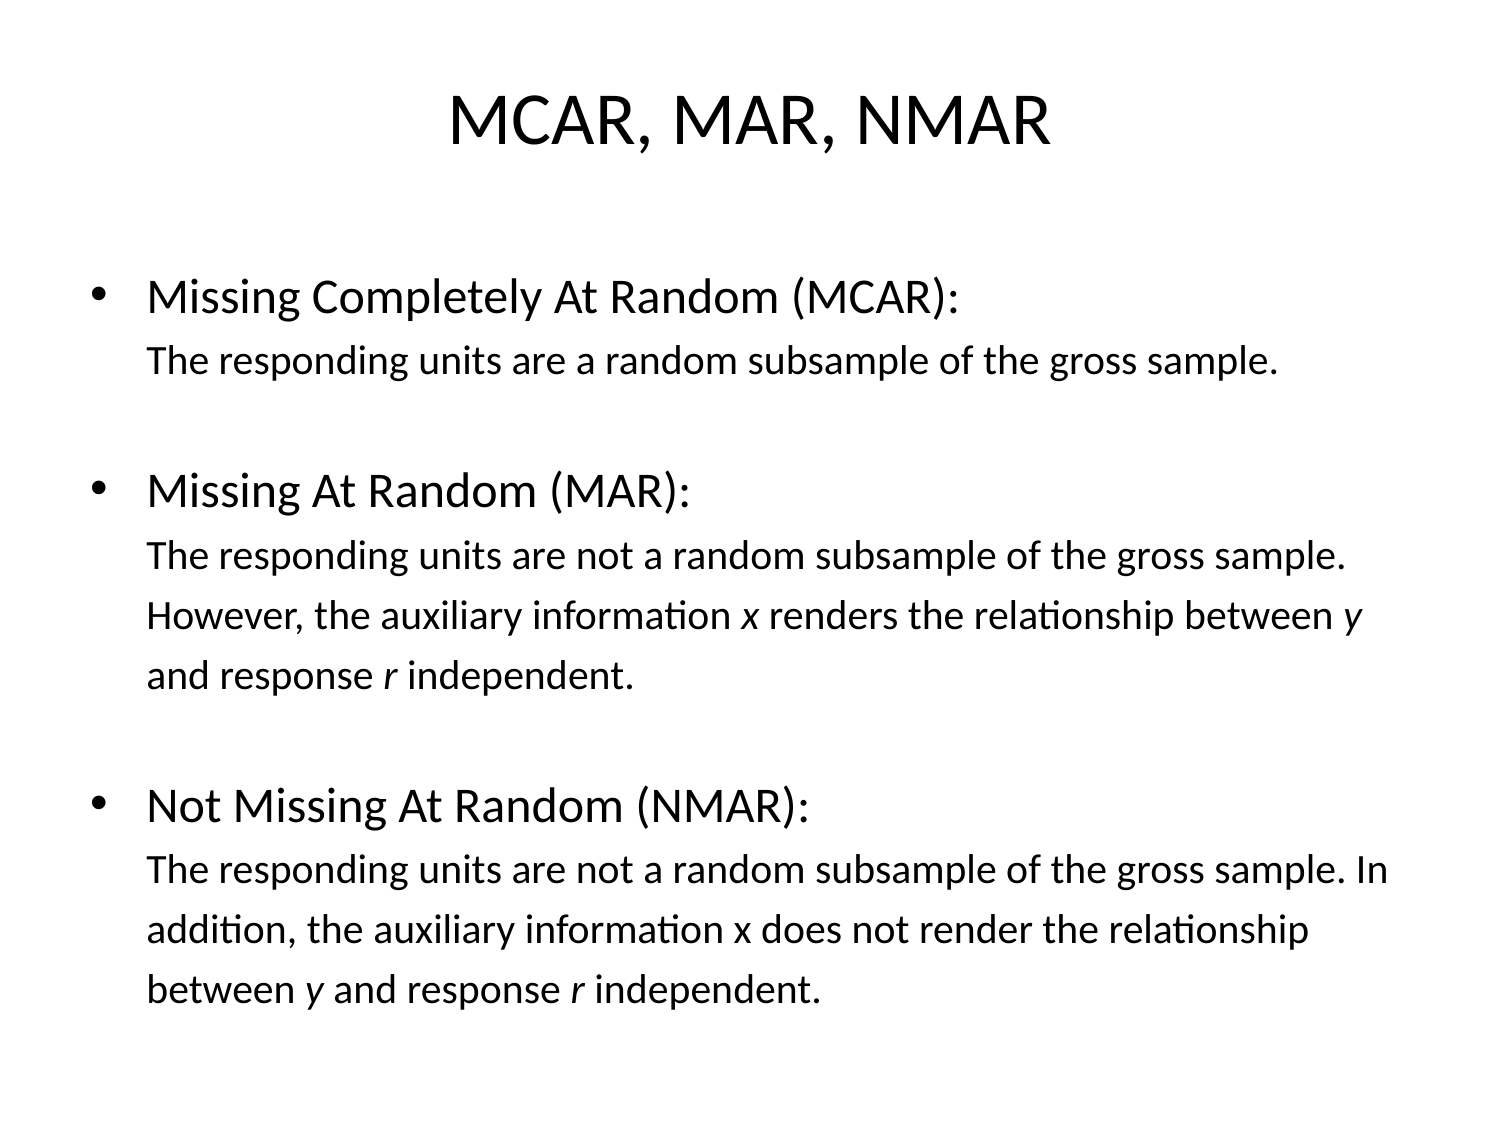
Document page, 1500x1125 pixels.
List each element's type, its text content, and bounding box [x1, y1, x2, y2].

list Missing Completely At Random (MCAR): The responding units are a random subsample of the gross sample. Missing At Random (MAR): The responding units are not a random subsample of the gross sample. However, the auxiliary information x renders the relationship between y and response r independent. Not Missing At Random (NMAR): The responding units are not a random subsample of the gross sample. In addition, the auxiliary information x does not render the relationship between y and response r independent. [75, 243, 1447, 1035]
title MCAR, MAR, NMAR [75, 45, 1425, 185]
